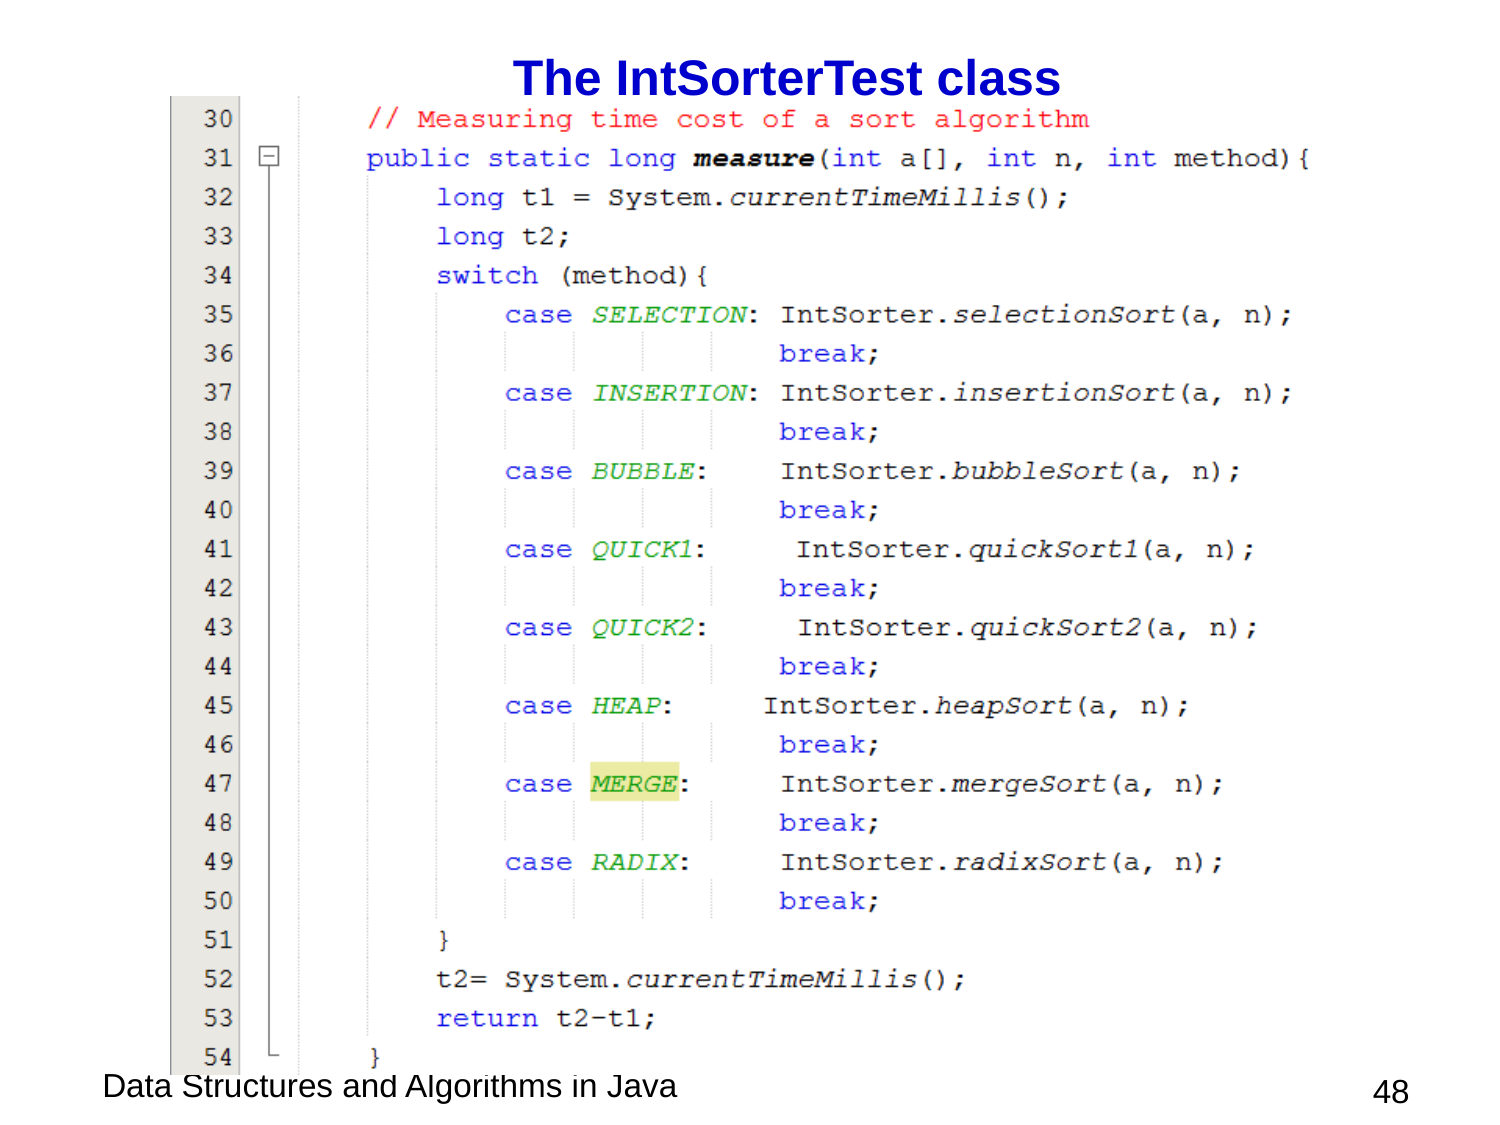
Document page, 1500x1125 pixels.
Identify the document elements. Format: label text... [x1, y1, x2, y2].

title The IntSorterTest class [74, 37, 1500, 113]
slide_number 48 [1312, 1062, 1426, 1113]
picture [169, 96, 1330, 1076]
